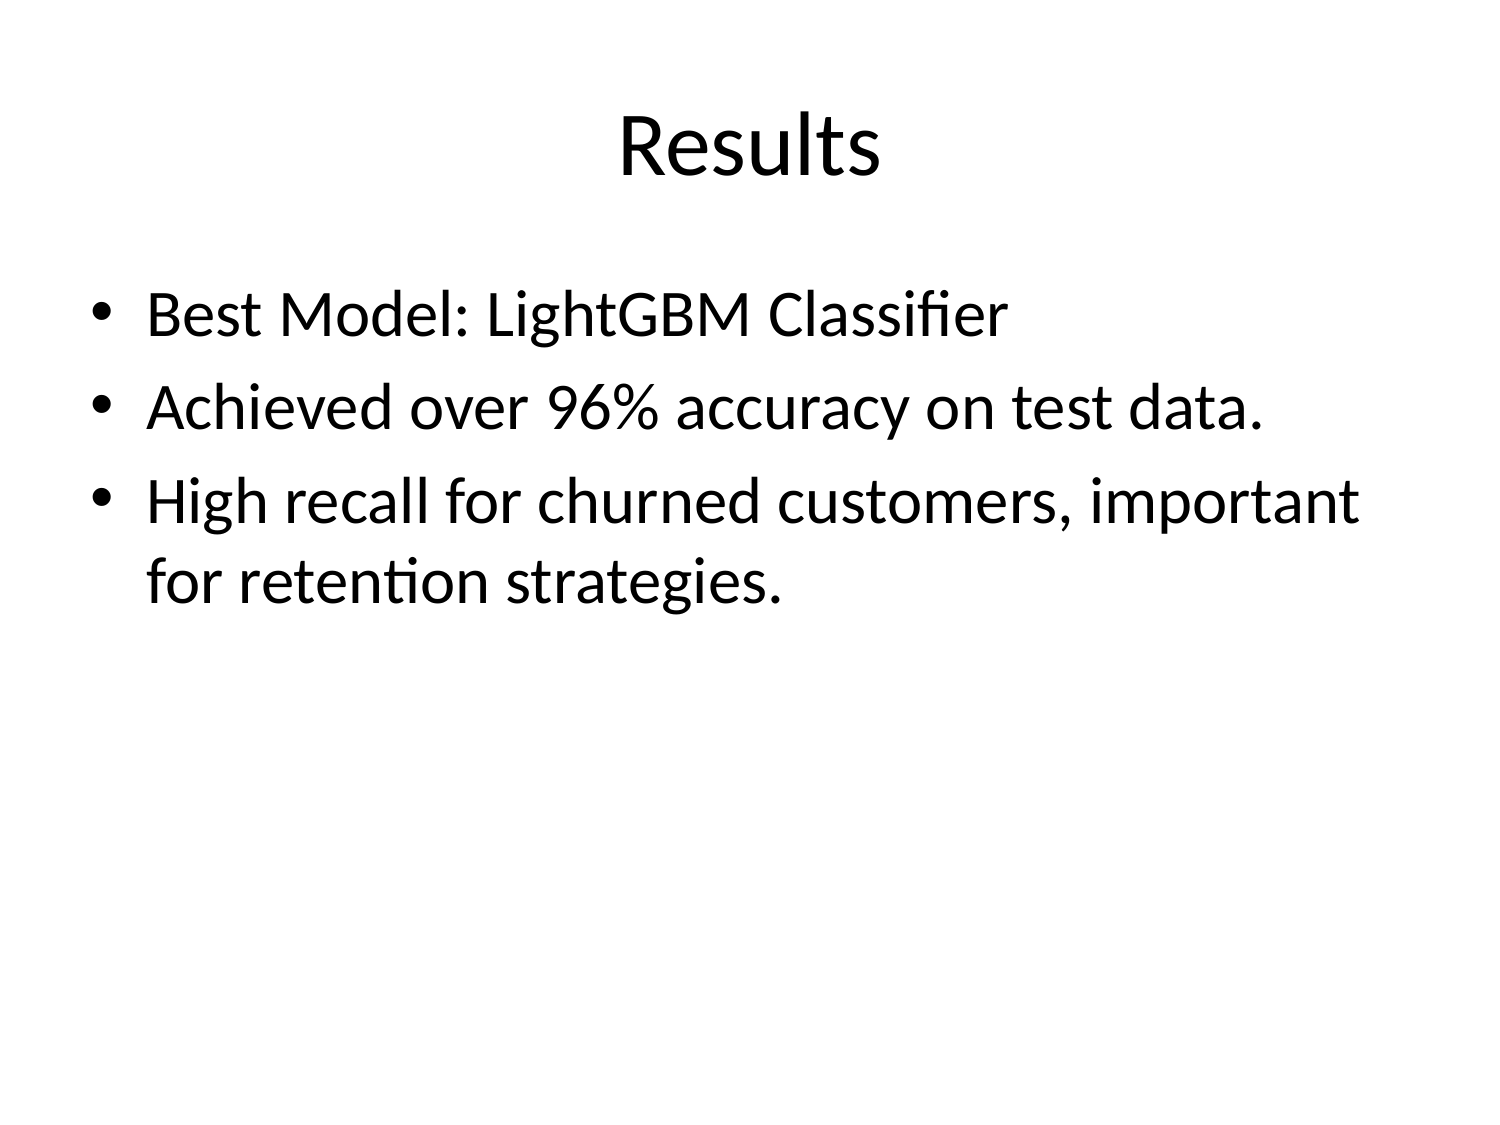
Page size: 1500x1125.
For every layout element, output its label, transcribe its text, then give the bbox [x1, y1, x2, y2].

list Best Model: LightGBM Classifier Achieved over 96% accuracy on test data. High recall for churned customers, important for retention strategies. [75, 262, 1425, 1005]
title Results [75, 45, 1425, 233]
